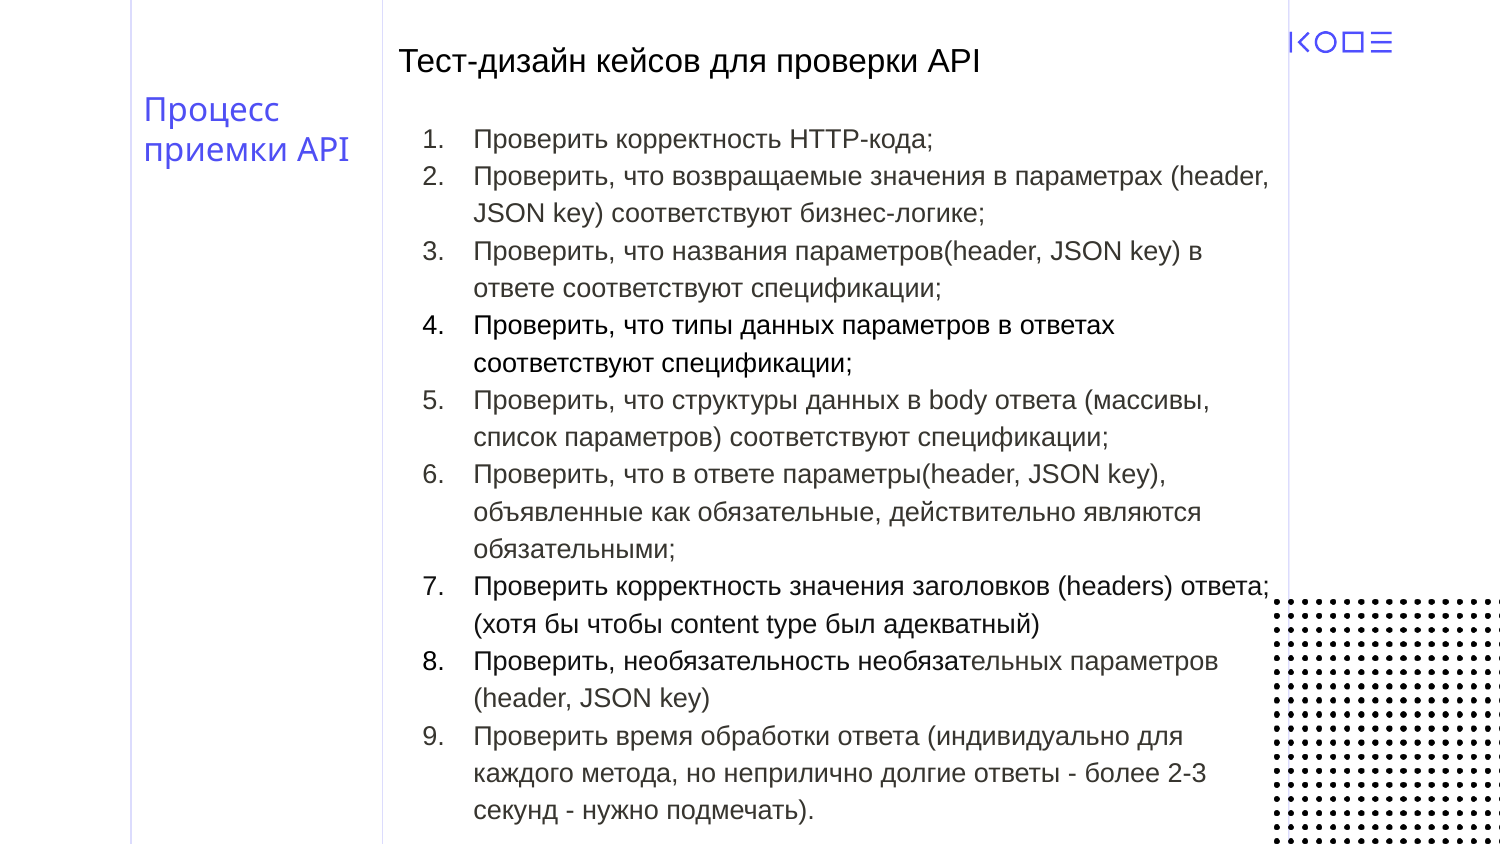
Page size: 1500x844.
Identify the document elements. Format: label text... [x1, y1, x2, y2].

text_box Проверить корректность HTTP-кода; Проверить, что возвращаемые значения в параметрах (header, JSON key) соответствуют бизнес-логике; Проверить, что названия параметров(header, JSON key) в ответе соответствуют спецификации; Проверить, что типы данных параметров в ответах соответствуют спецификации; Проверить, что структуры данных в body ответа (массивы, список параметров) соответствуют спецификации; Проверить, что в ответе параметры(header, JSON key), объявленные как обязательные, действительно являются обязательными; Проверить корректность значения заголовков (headers) ответа; (хотя бы чтобы content type был адекватный) Проверить, необязательность необязательных параметров (header, JSON key) Проверить время обработки ответа (индивидуально для каждого метода, но неприлично долгие ответы - более 2-3 секунд - нужно подмечать). [383, 101, 1291, 841]
title Процесс приемки API [128, 72, 382, 241]
list Тест-дизайн кейсов для проверки API [383, 18, 1291, 101]
picture [0, 0, 1500, 844]
